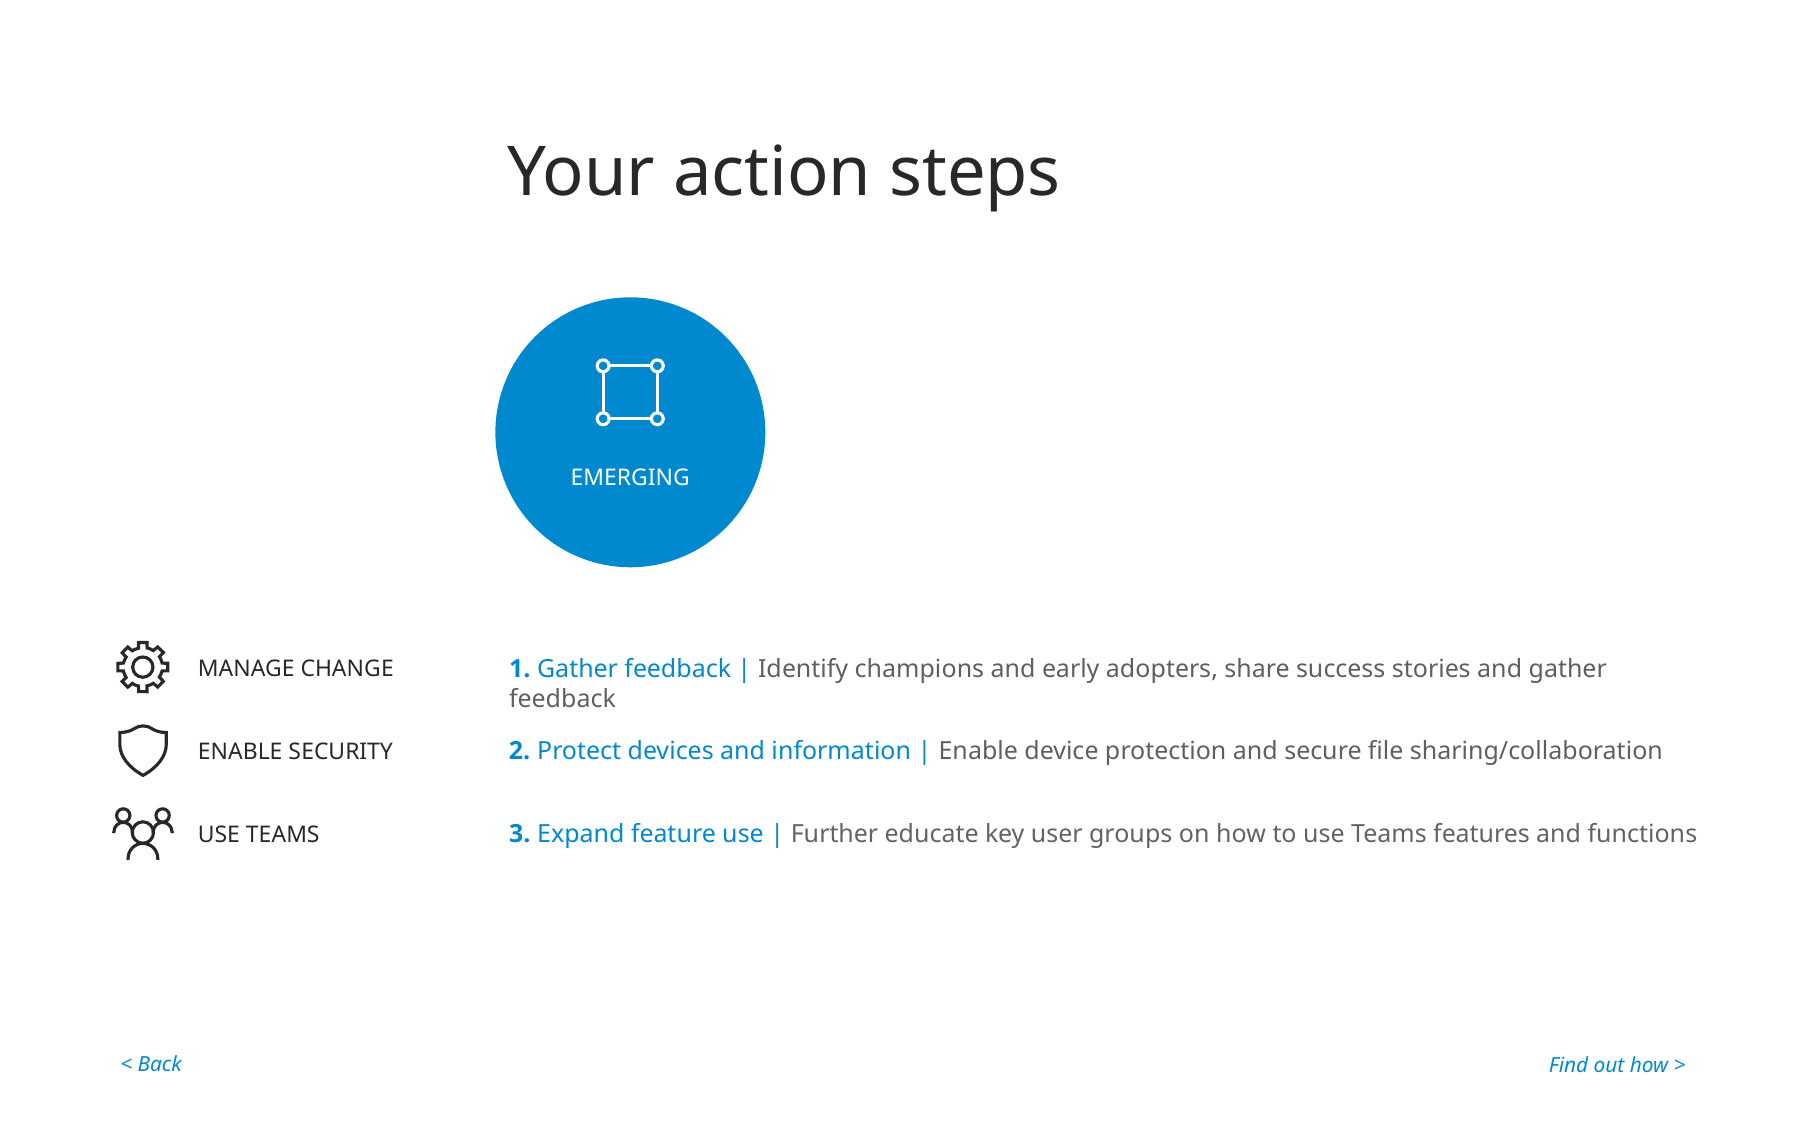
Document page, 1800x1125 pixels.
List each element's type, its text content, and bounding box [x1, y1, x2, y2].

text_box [117, 642, 168, 692]
text_box 1. Gather feedback | Identify champions and early adopters, share success stories and gather feedback [494, 652, 1731, 713]
text_box 3. Expand feature use | Further educate key user groups on how to use Teams features and functions [494, 817, 1731, 848]
text_box [119, 725, 167, 776]
text_box Find out how > [1464, 1038, 1706, 1093]
text_box USE TEAMS [197, 819, 456, 848]
text_box ENABLE SECURITY [197, 736, 411, 765]
text_box 2. Protect devices and information | Enable device protection and secure file sharing/collaboration [494, 734, 1681, 765]
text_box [495, 297, 766, 568]
text_box [113, 808, 172, 859]
text_box MANAGE CHANGE [197, 653, 429, 681]
text_box Your action steps [482, 116, 1153, 231]
title Emerging steps [39, 54, 1761, 202]
text_box < Back [42, 1038, 260, 1093]
